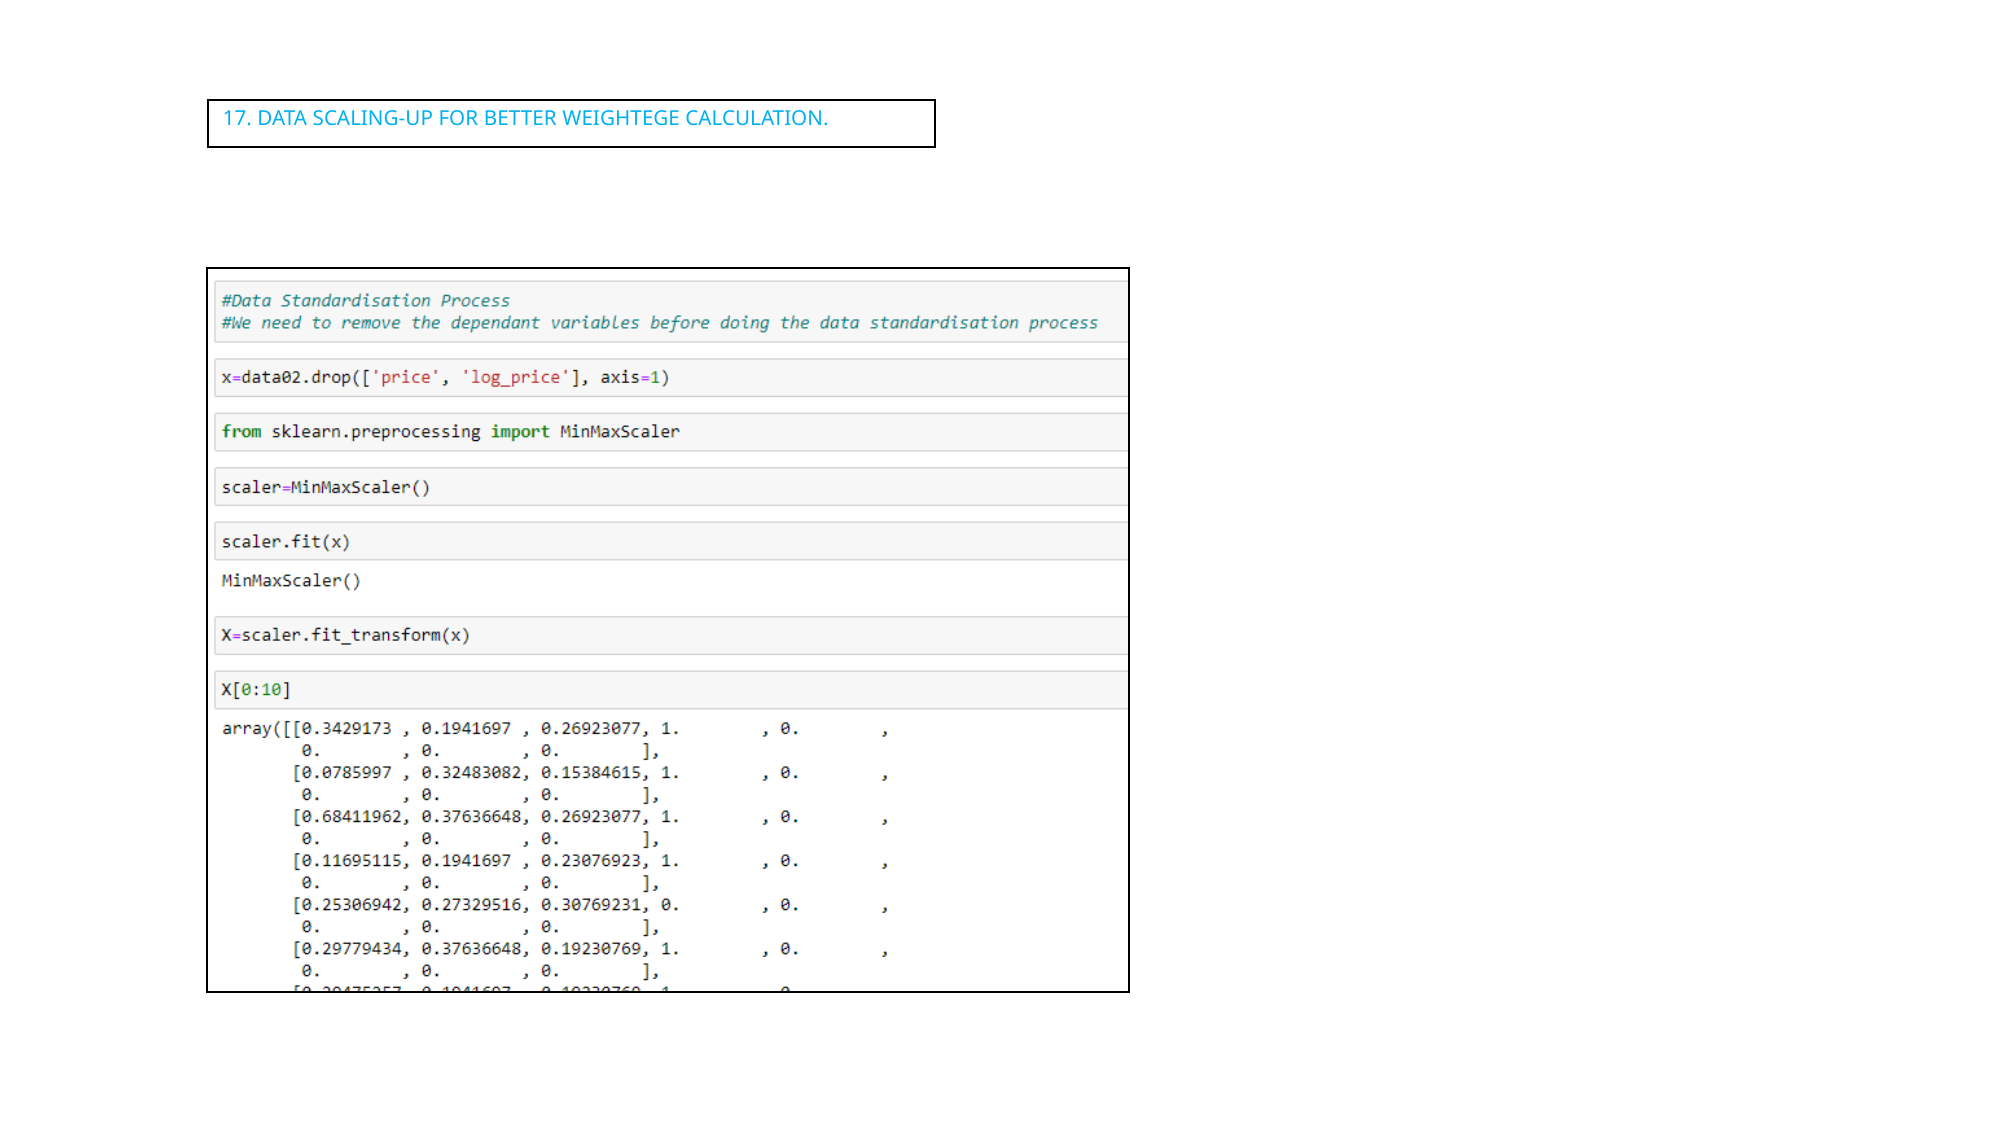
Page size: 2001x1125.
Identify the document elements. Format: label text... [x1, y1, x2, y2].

picture [208, 269, 1129, 992]
text_box 17. DATA SCALING-UP FOR BETTER WEIGHTEGE CALCULATION. [207, 99, 936, 148]
